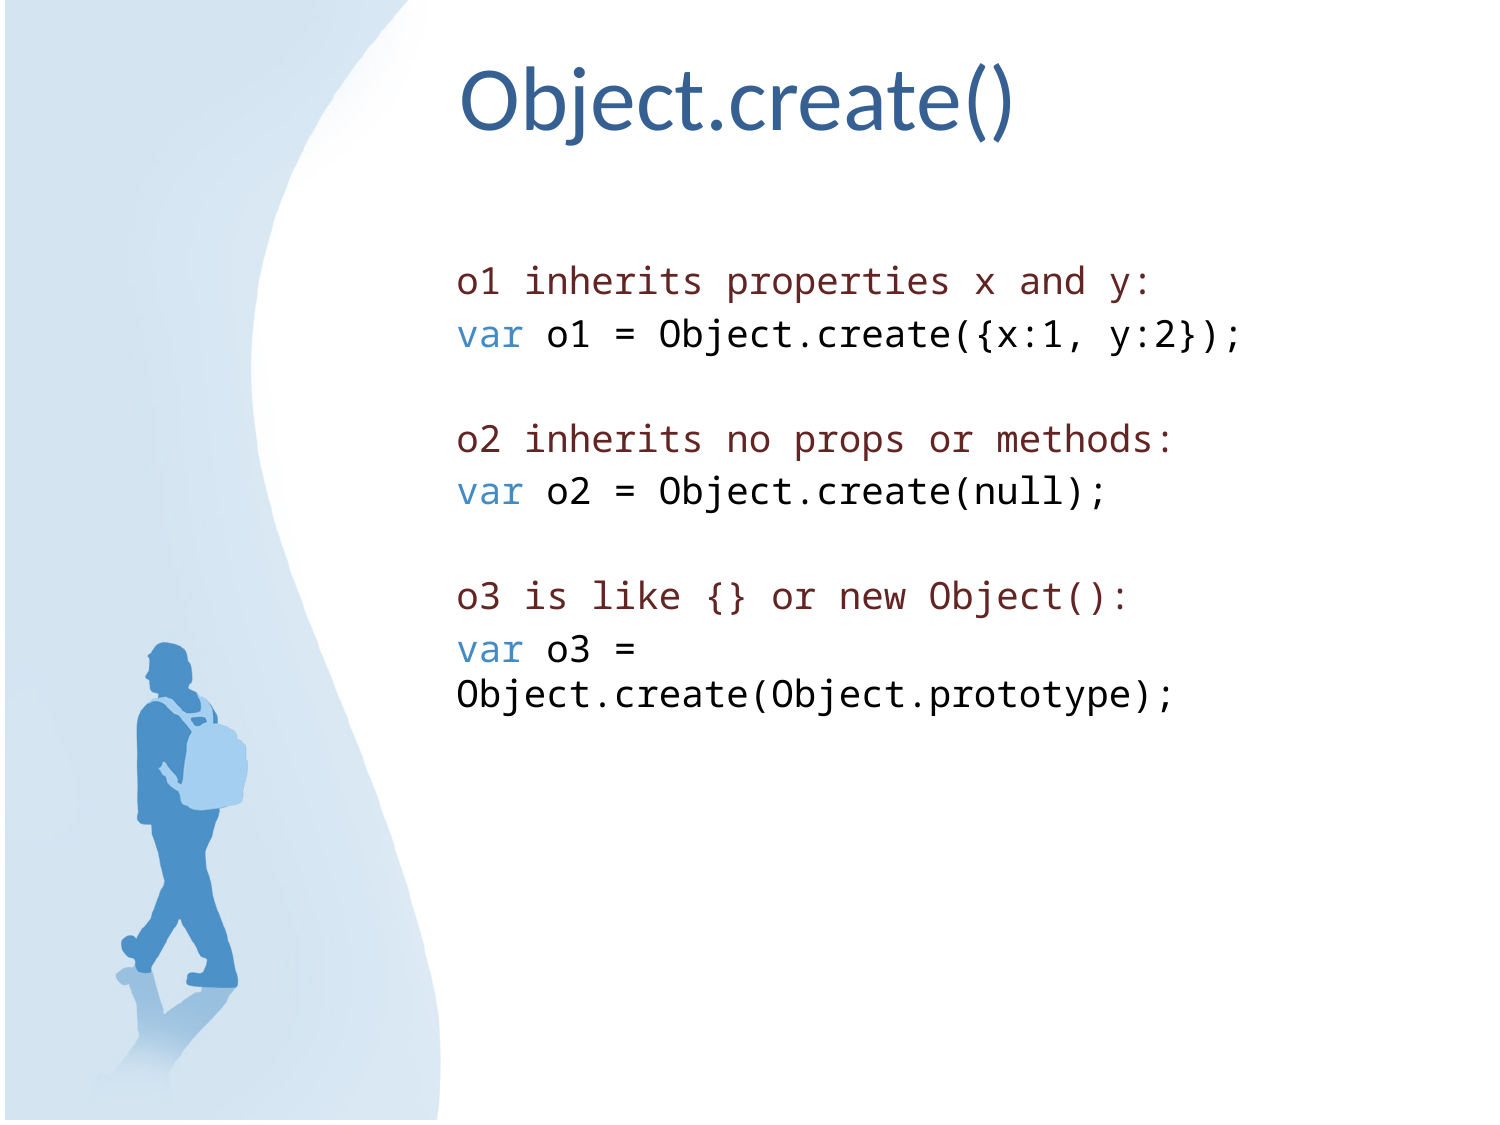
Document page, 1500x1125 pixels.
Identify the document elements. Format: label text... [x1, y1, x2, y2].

list o1 inherits properties x and y: var o1 = Object.create({x:1, y:2}); o2 inherits no props or methods: var o2 = Object.create(null); o3 is like {} or new Object(): var o3 = Object.create(Object.prototype); [441, 249, 1383, 801]
picture [0, 0, 1500, 1125]
title Object.create() [444, 0, 1144, 188]
